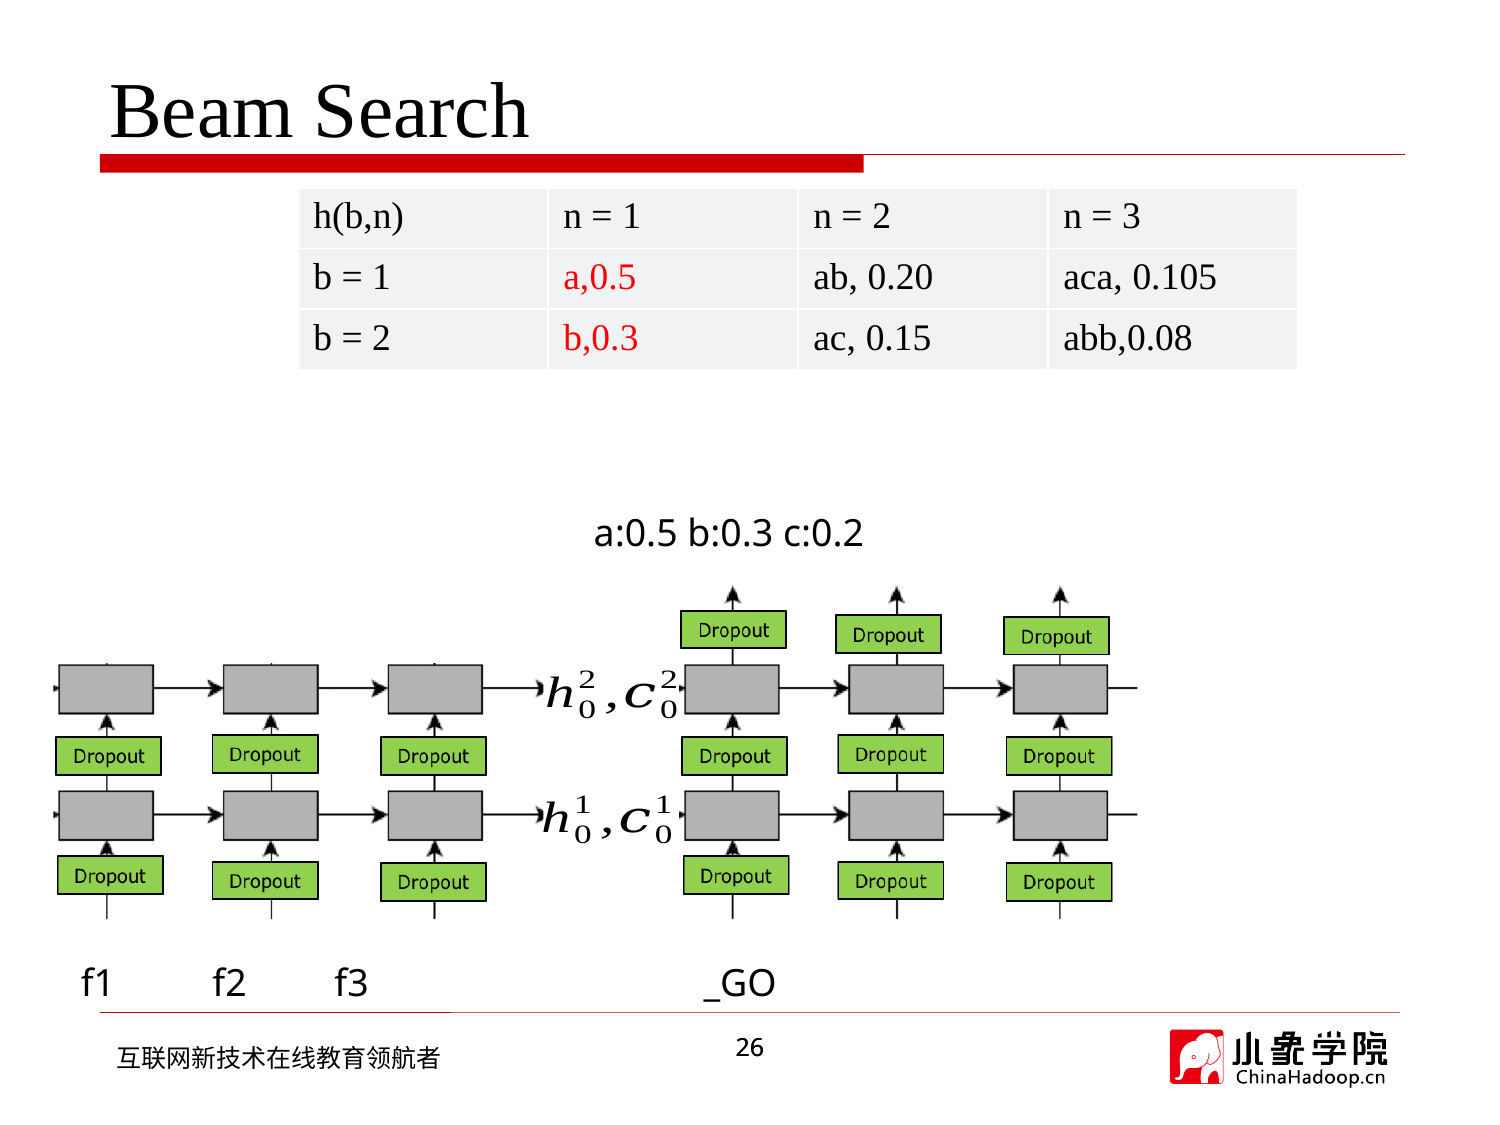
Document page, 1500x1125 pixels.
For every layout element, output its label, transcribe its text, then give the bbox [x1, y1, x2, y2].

text_box f1 f2 f3 [56, 951, 492, 1012]
text_box 26 [512, 1024, 988, 1103]
picture [0, 0, 1500, 1125]
text_box _GO [678, 951, 1450, 1012]
text_box [674, 512, 1500, 573]
title Beam Search [94, 50, 1407, 161]
text_box a:0.5 b:0.3 c:0.2 [578, 501, 880, 561]
